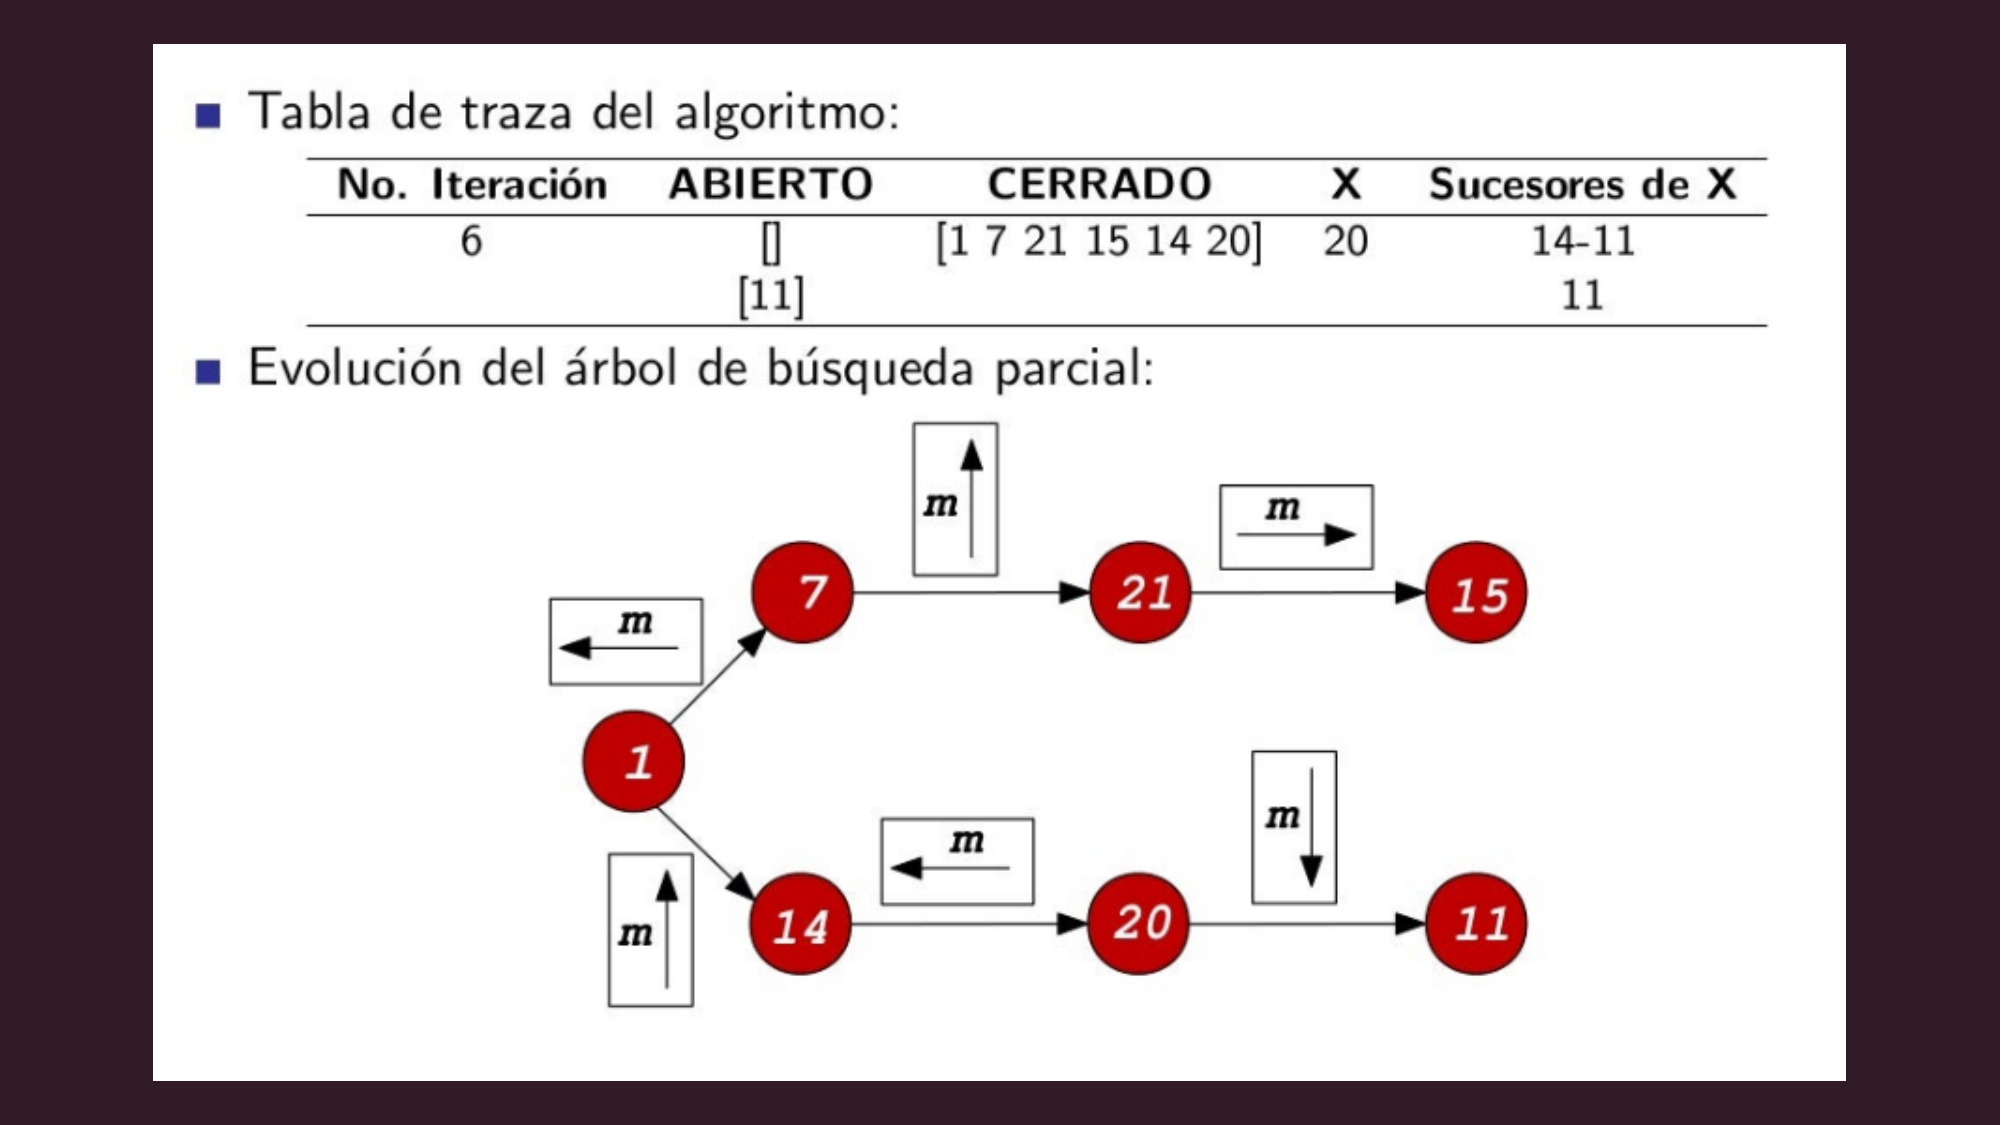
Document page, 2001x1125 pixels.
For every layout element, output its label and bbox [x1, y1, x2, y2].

list [153, 43, 1846, 1081]
